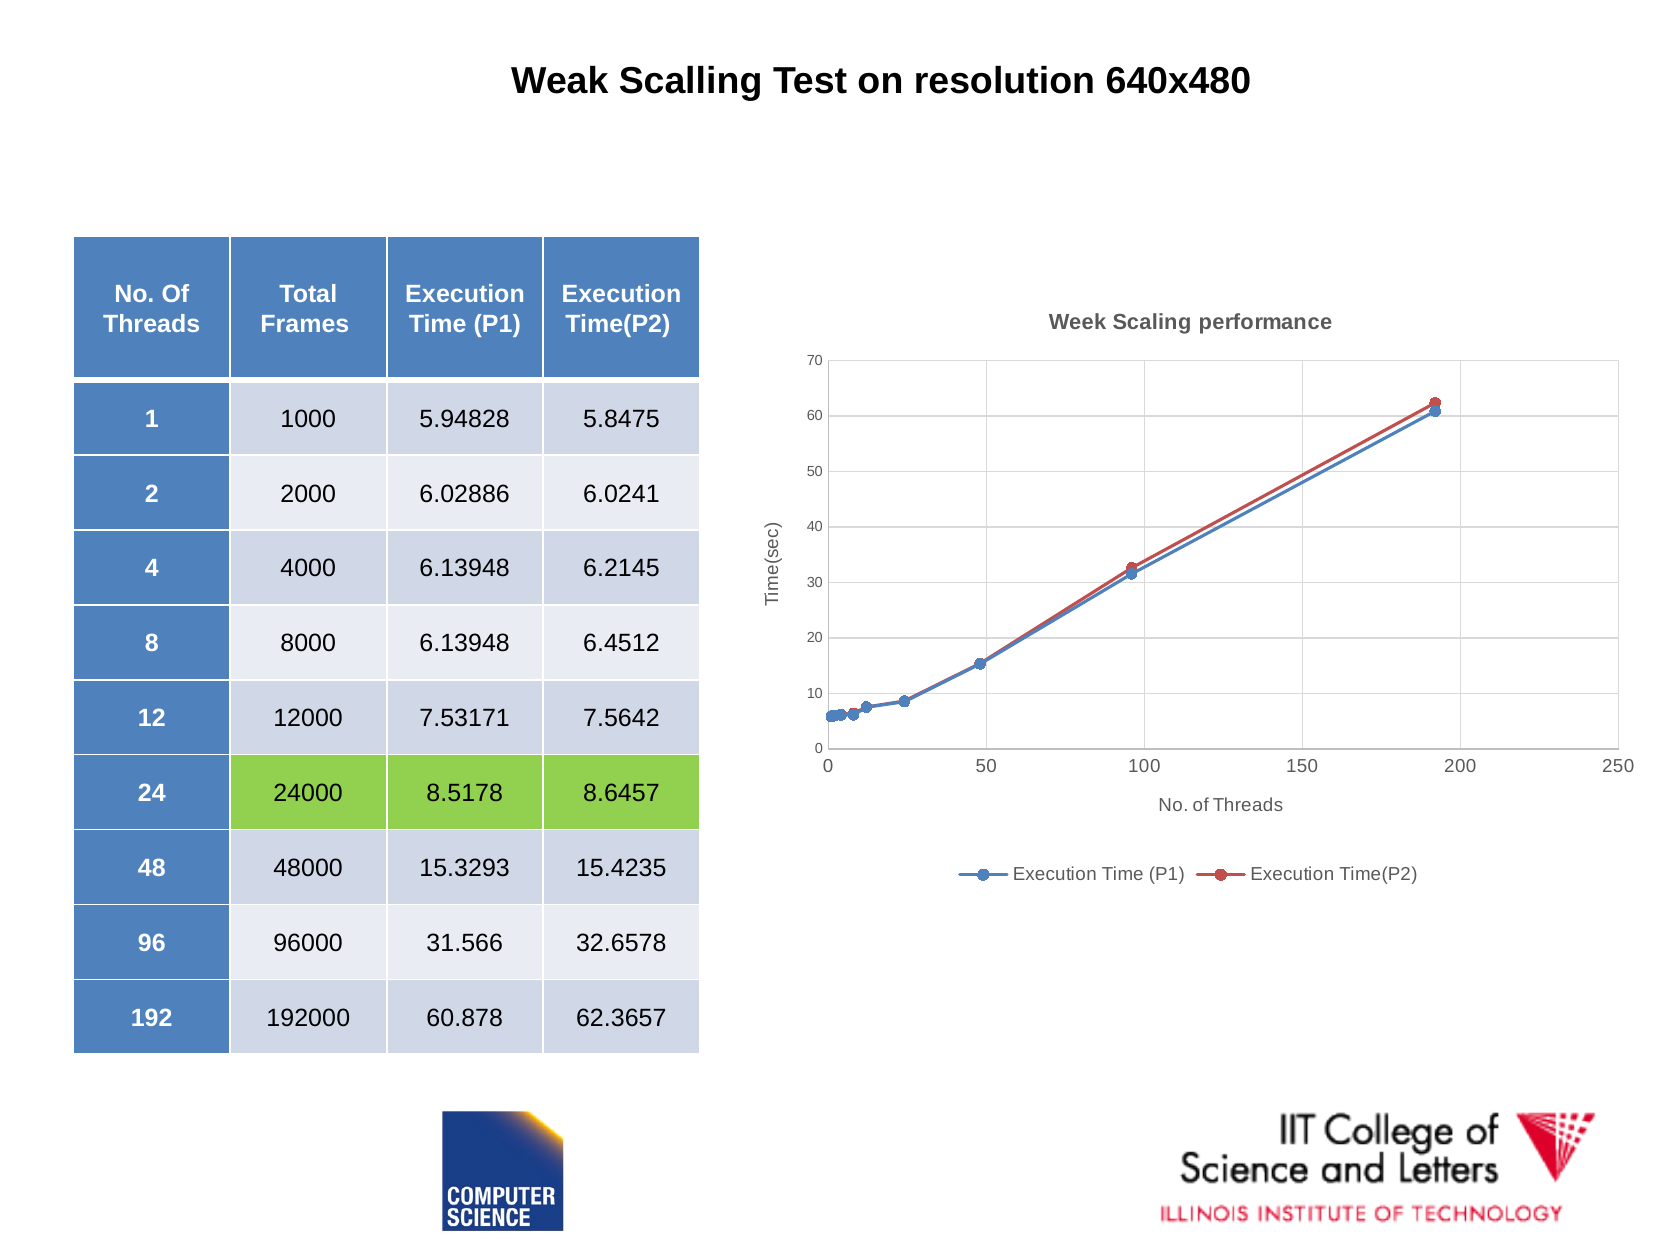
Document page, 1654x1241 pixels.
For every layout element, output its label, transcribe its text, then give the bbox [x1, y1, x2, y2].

table_cell 8.5178 [388, 755, 542, 829]
table_cell 192000 [231, 980, 386, 1053]
table_cell 31.566 [388, 905, 542, 979]
table_cell 48 [74, 830, 229, 904]
text_box Weak Scalling Test on resolution 640x480 [361, 13, 1293, 144]
table_cell 5.8475 [544, 383, 699, 454]
table_cell 8 [74, 606, 229, 679]
table_cell 6.4512 [544, 606, 699, 679]
text_box [310, 19, 1525, 150]
table_cell 2 [74, 456, 229, 529]
picture [440, 1109, 565, 1233]
table_cell 6.13948 [388, 531, 542, 604]
table_cell 24000 [231, 755, 386, 829]
table_header Execution Time (P1) [388, 237, 542, 377]
table_cell 32.6578 [544, 905, 699, 979]
table_cell 62.3657 [544, 980, 699, 1053]
table_cell 7.53171 [388, 681, 542, 754]
table_cell 6.0241 [544, 456, 699, 529]
table_header Execution Time(P2) [544, 237, 699, 377]
table_cell 60.878 [388, 980, 542, 1053]
table_cell 2000 [231, 456, 386, 529]
table_cell 5.94828 [388, 383, 542, 454]
table_cell 15.3293 [388, 830, 542, 904]
table_cell 4 [74, 531, 229, 604]
picture [1019, 1060, 1654, 1241]
table_cell 96000 [231, 905, 386, 979]
table_cell 96 [74, 905, 229, 979]
table_cell 1 [74, 383, 229, 454]
table_cell 8000 [231, 606, 386, 679]
table_cell 48000 [231, 830, 386, 904]
table_cell 12 [74, 681, 229, 754]
chart [728, 282, 1654, 892]
table_header Total Frames [231, 237, 386, 377]
table_cell 12000 [231, 681, 386, 754]
table_cell 6.2145 [544, 531, 699, 604]
table_header No. Of Threads [74, 237, 229, 377]
table_cell 15.4235 [544, 830, 699, 904]
table_cell 4000 [231, 531, 386, 604]
table_cell 24 [74, 755, 229, 829]
table_cell 192 [74, 980, 229, 1053]
table_cell 1000 [231, 383, 386, 454]
table_cell 7.5642 [544, 681, 699, 754]
table_cell 6.13948 [388, 606, 542, 679]
table_cell 6.02886 [388, 456, 542, 529]
table_cell 8.6457 [544, 755, 699, 829]
